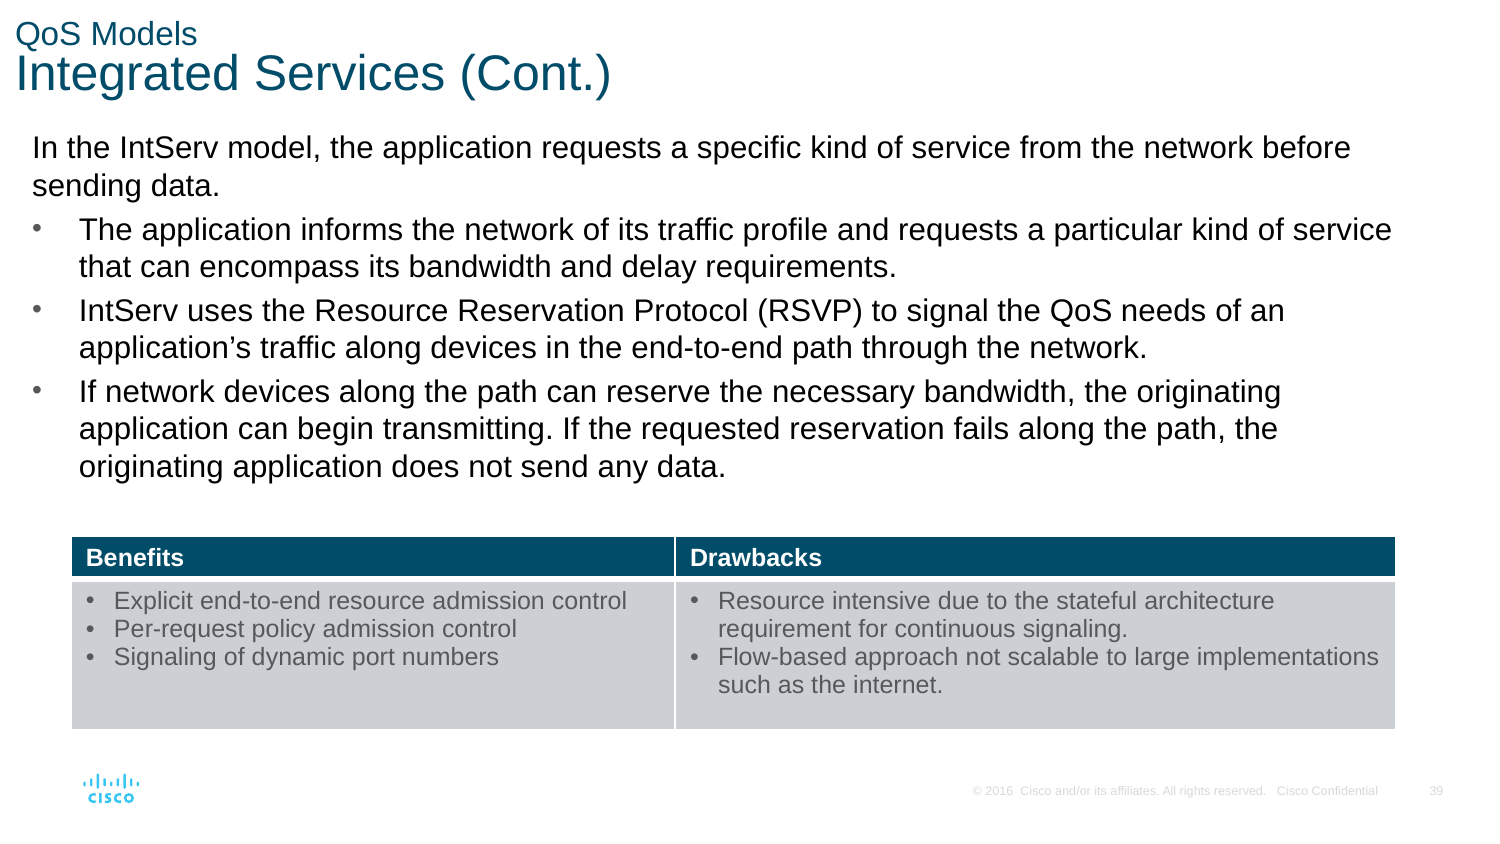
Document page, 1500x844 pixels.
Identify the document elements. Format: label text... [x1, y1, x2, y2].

table_header Benefits [72, 537, 674, 576]
list In the IntServ model, the application requests a specific kind of service from the network before sending data. The application informs the network of its traffic profile and requests a particular kind of service that can encompass its bandwidth and delay requirements. IntServ uses the Resource Reservation Protocol (RSVP) to signal the QoS needs of an application’s traffic along devices in the end-to-end path through the network. If network devices along the path can reserve the necessary bandwidth, the originating application can begin transmitting. If the requested reservation fails along the path, the originating application does not send any data. [17, 120, 1428, 514]
table_cell Explicit end-to-end resource admission control Per-request policy admission control Signaling of dynamic port numbers [72, 582, 674, 729]
title QoS Models Integrated Services (Cont.) [0, 0, 1369, 121]
table_cell Resource intensive due to the stateful architecture requirement for continuous signaling. Flow-based approach not scalable to large implementations such as the internet. [676, 582, 1395, 729]
table_header Drawbacks [676, 537, 1395, 576]
